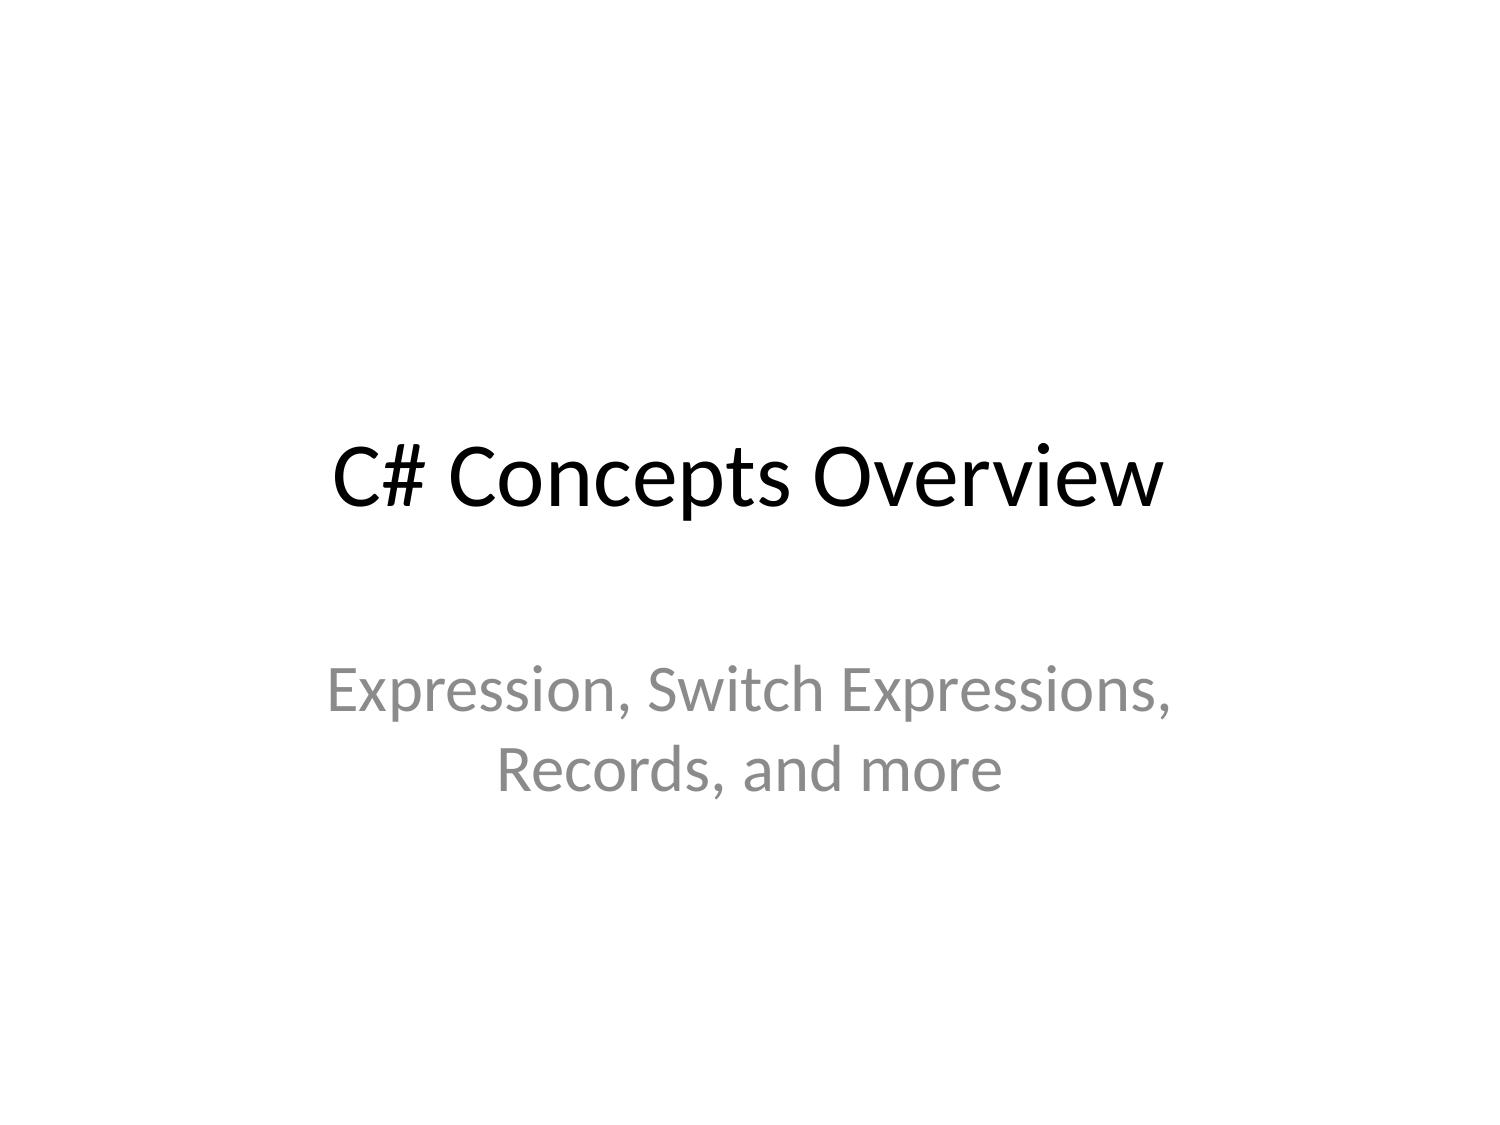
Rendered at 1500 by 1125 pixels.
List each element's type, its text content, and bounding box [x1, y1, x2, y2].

title C# Concepts Overview [112, 349, 1388, 591]
subtitle Expression, Switch Expressions, Records, and more [225, 637, 1275, 925]
